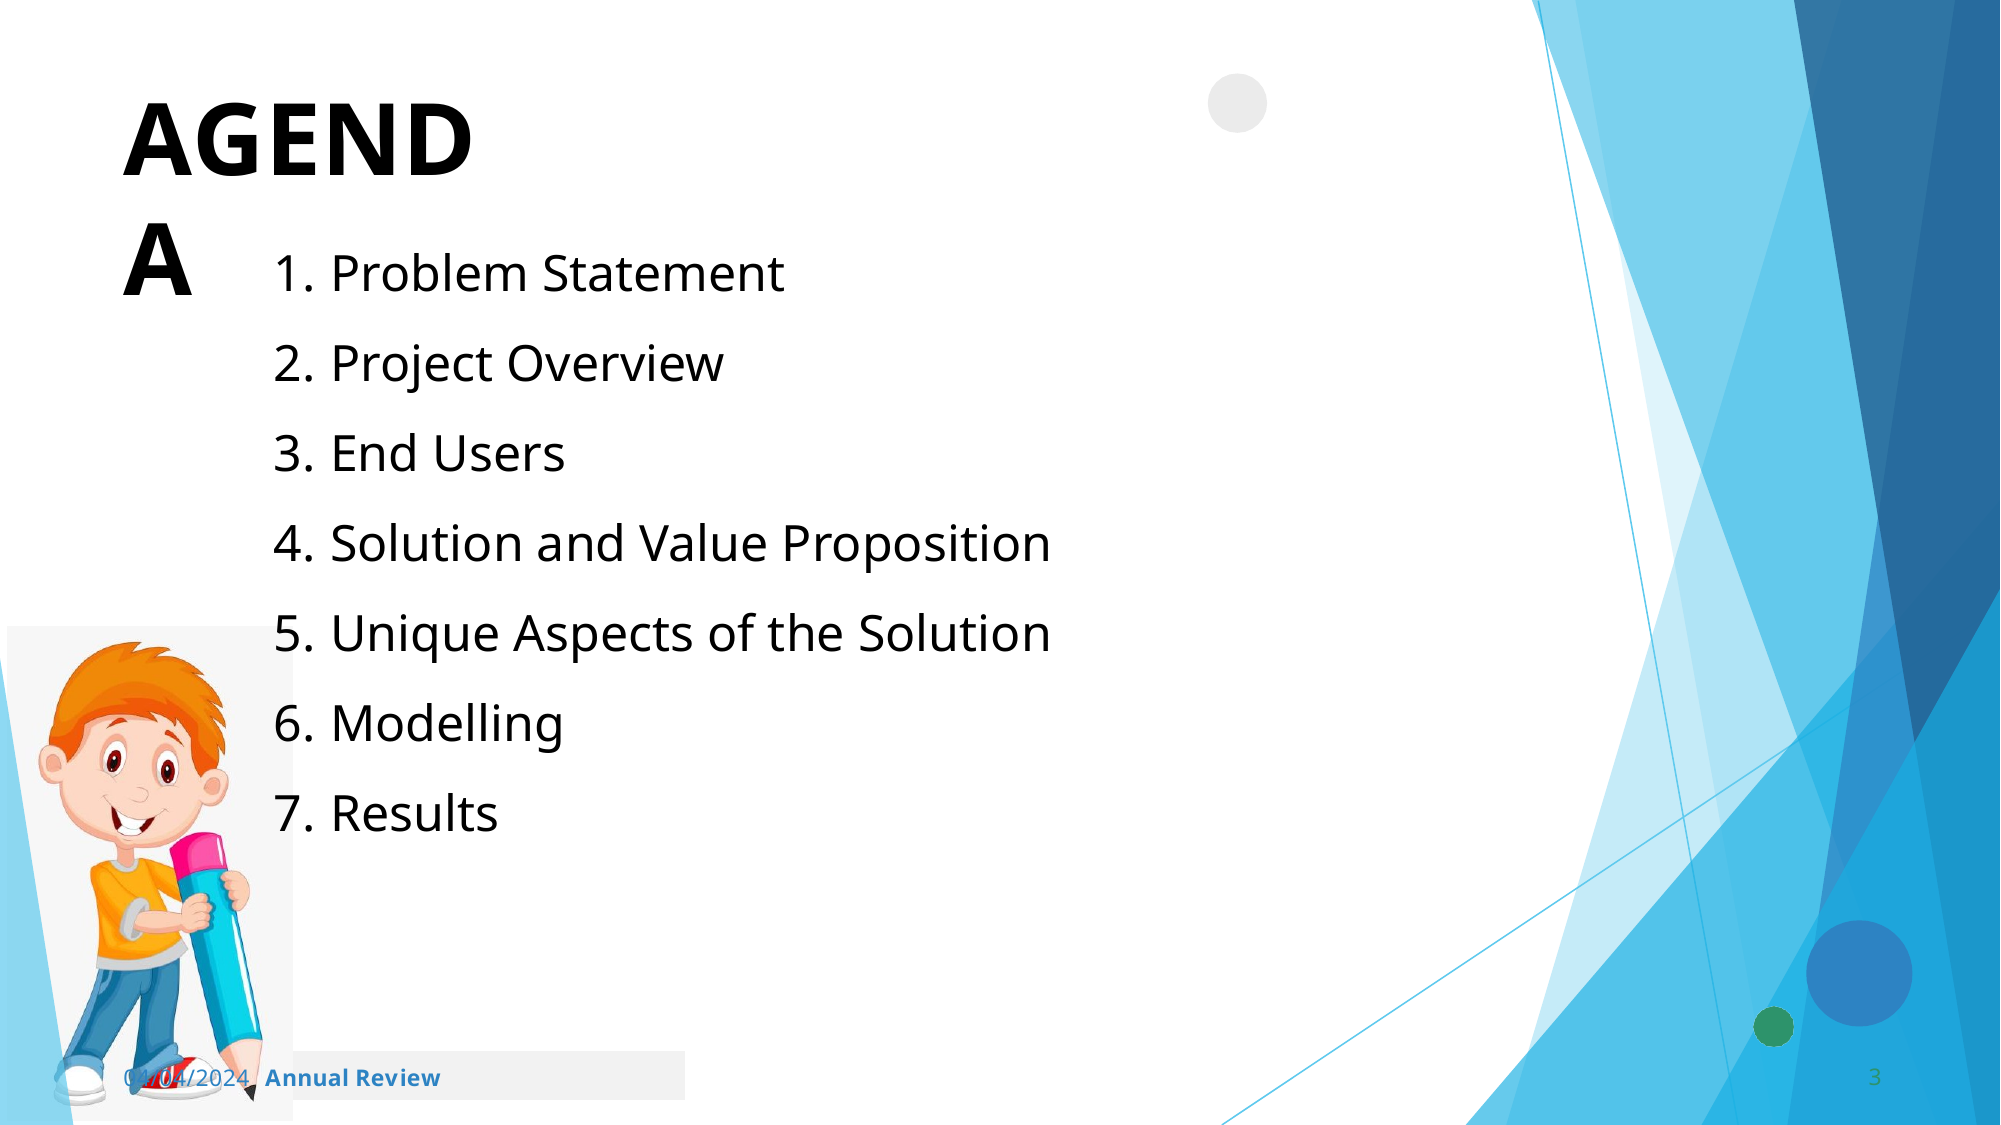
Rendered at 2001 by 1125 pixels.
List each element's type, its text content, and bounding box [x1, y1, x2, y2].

text_box [1207, 84, 1215, 123]
text_box Problem Statement Project Overview End Users Solution and Value Proposition Unique Aspects of the Solution Modelling Results [259, 203, 1215, 849]
picture [1752, 1005, 1794, 1048]
title AGENDA [121, 73, 508, 316]
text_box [7, 626, 685, 1121]
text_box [1220, 0, 2000, 1125]
